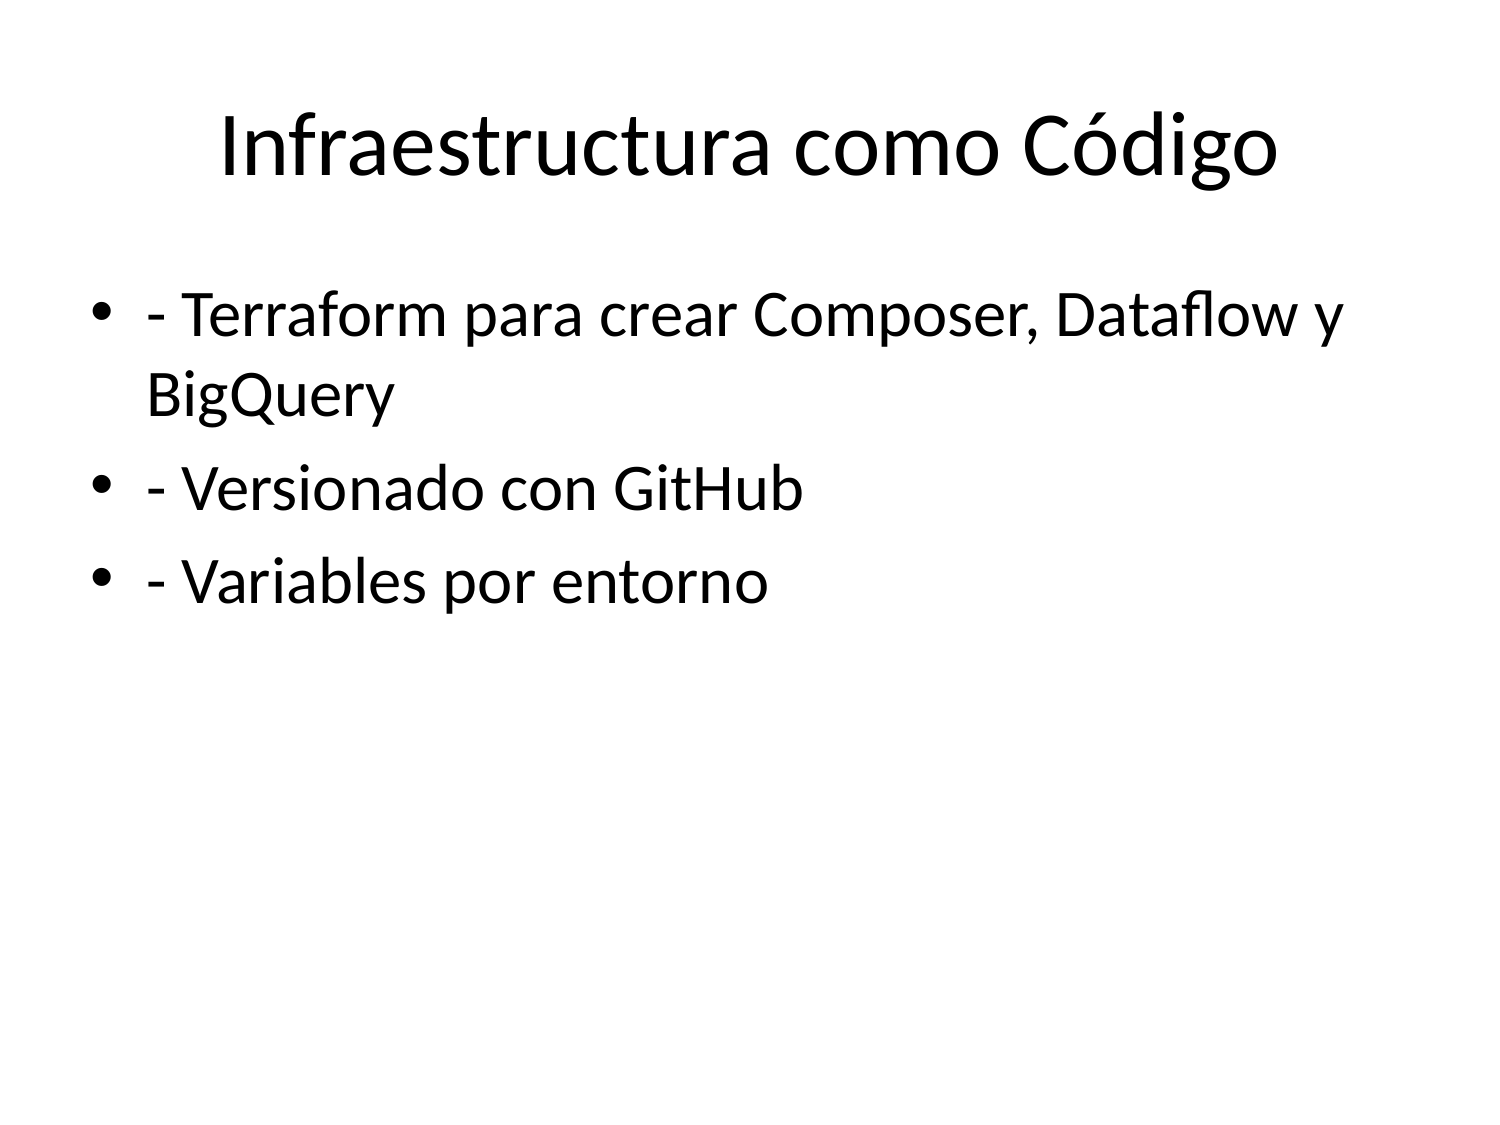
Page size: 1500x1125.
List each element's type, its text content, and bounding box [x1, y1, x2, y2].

title Infraestructura como Código [75, 45, 1425, 233]
list - Terraform para crear Composer, Dataflow y BigQuery - Versionado con GitHub - Variables por entorno [75, 262, 1425, 1005]
